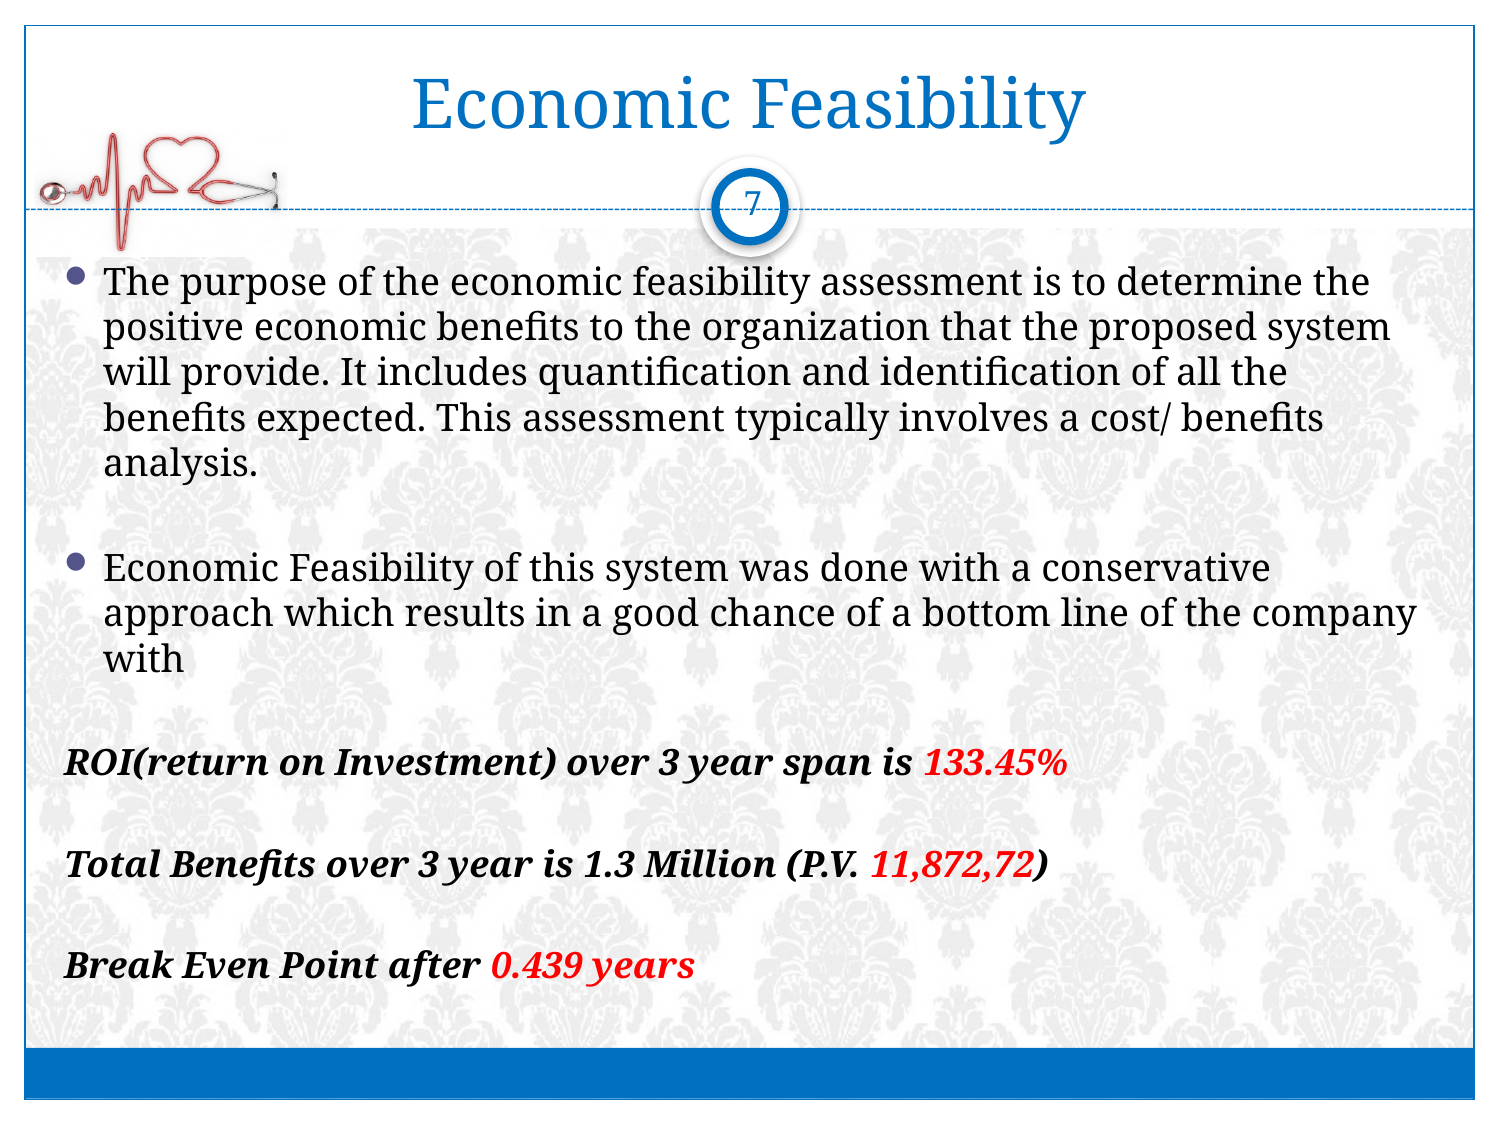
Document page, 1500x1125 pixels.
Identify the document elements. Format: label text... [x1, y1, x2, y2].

title Economic Feasibility [49, 24, 1450, 150]
list The purpose of the economic feasibility assessment is to determine the positive economic benefits to the organization that the proposed system will provide. It includes quantification and identification of all the benefits expected. This assessment typically involves a cost/ benefits analysis. Economic Feasibility of this system was done with a conservative approach which results in a good chance of a bottom line of the company with ROI(return on Investment) over 3 year span is 133.45% Total Benefits over 3 year is 1.3 Million (P.V. 11,872,72) Break Even Point after 0.439 years [49, 250, 1445, 1001]
slide_number 7 [715, 168, 791, 241]
picture [26, 128, 1473, 1047]
